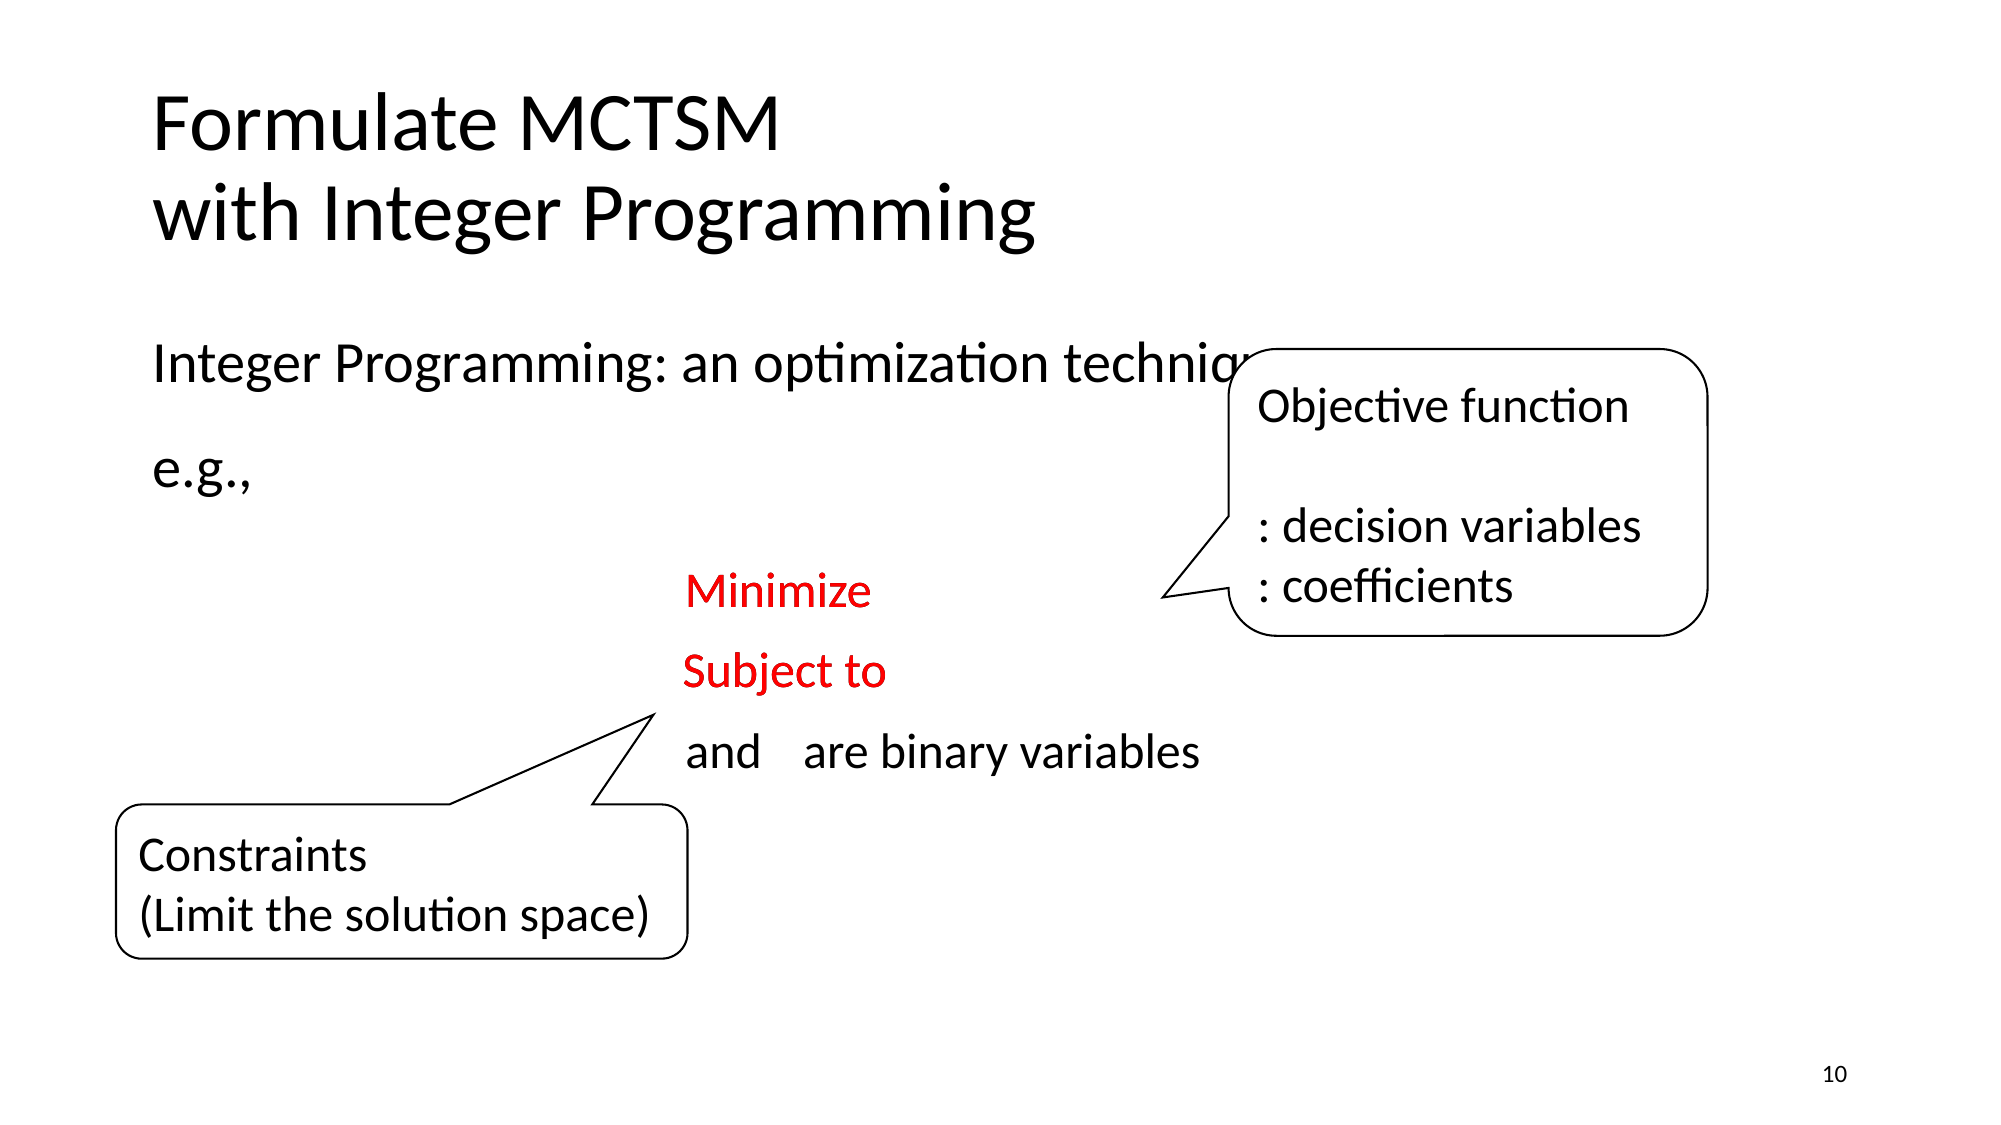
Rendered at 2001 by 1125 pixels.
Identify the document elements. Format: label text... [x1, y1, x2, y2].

list Integer Programming: an optimization technique e.g., [137, 302, 1857, 934]
title Formulate MCTSM with Integer Programming [137, 59, 1863, 278]
slide_number 10 [1412, 1042, 1863, 1103]
text_box Constraints (Limit the solution space) [114, 712, 689, 960]
